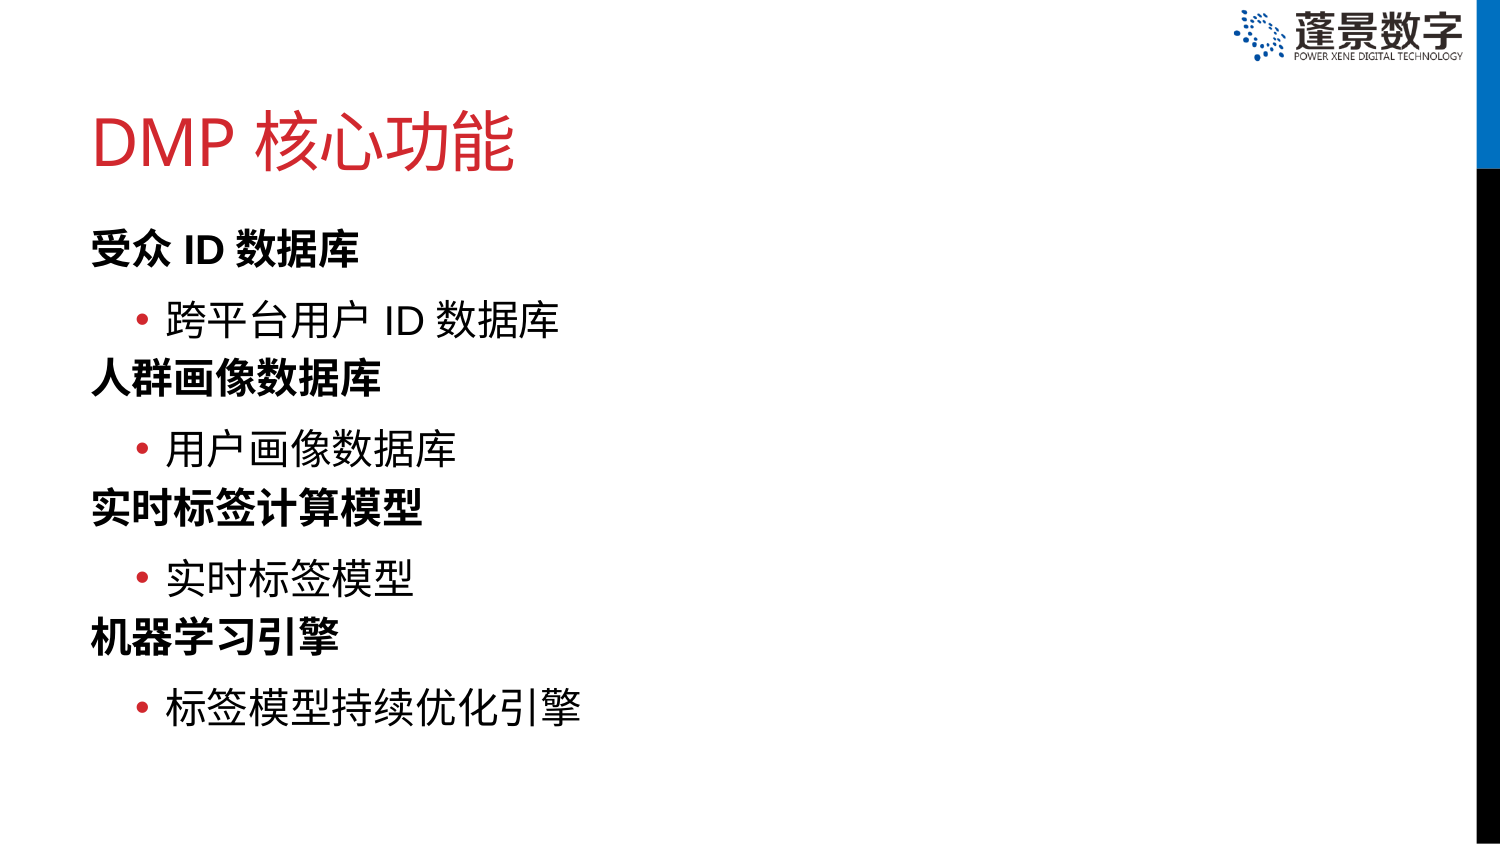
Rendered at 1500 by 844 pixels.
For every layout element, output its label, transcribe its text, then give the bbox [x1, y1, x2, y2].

picture [1233, 0, 1477, 68]
title DMP核心功能 [75, 18, 1025, 188]
list 受众ID数据库 跨平台用户ID数据库 人群画像数据库 用户画像数据库 实时标签计算模型 实时标签模型 机器学习引擎 标签模型持续优化引擎 [75, 215, 1325, 754]
